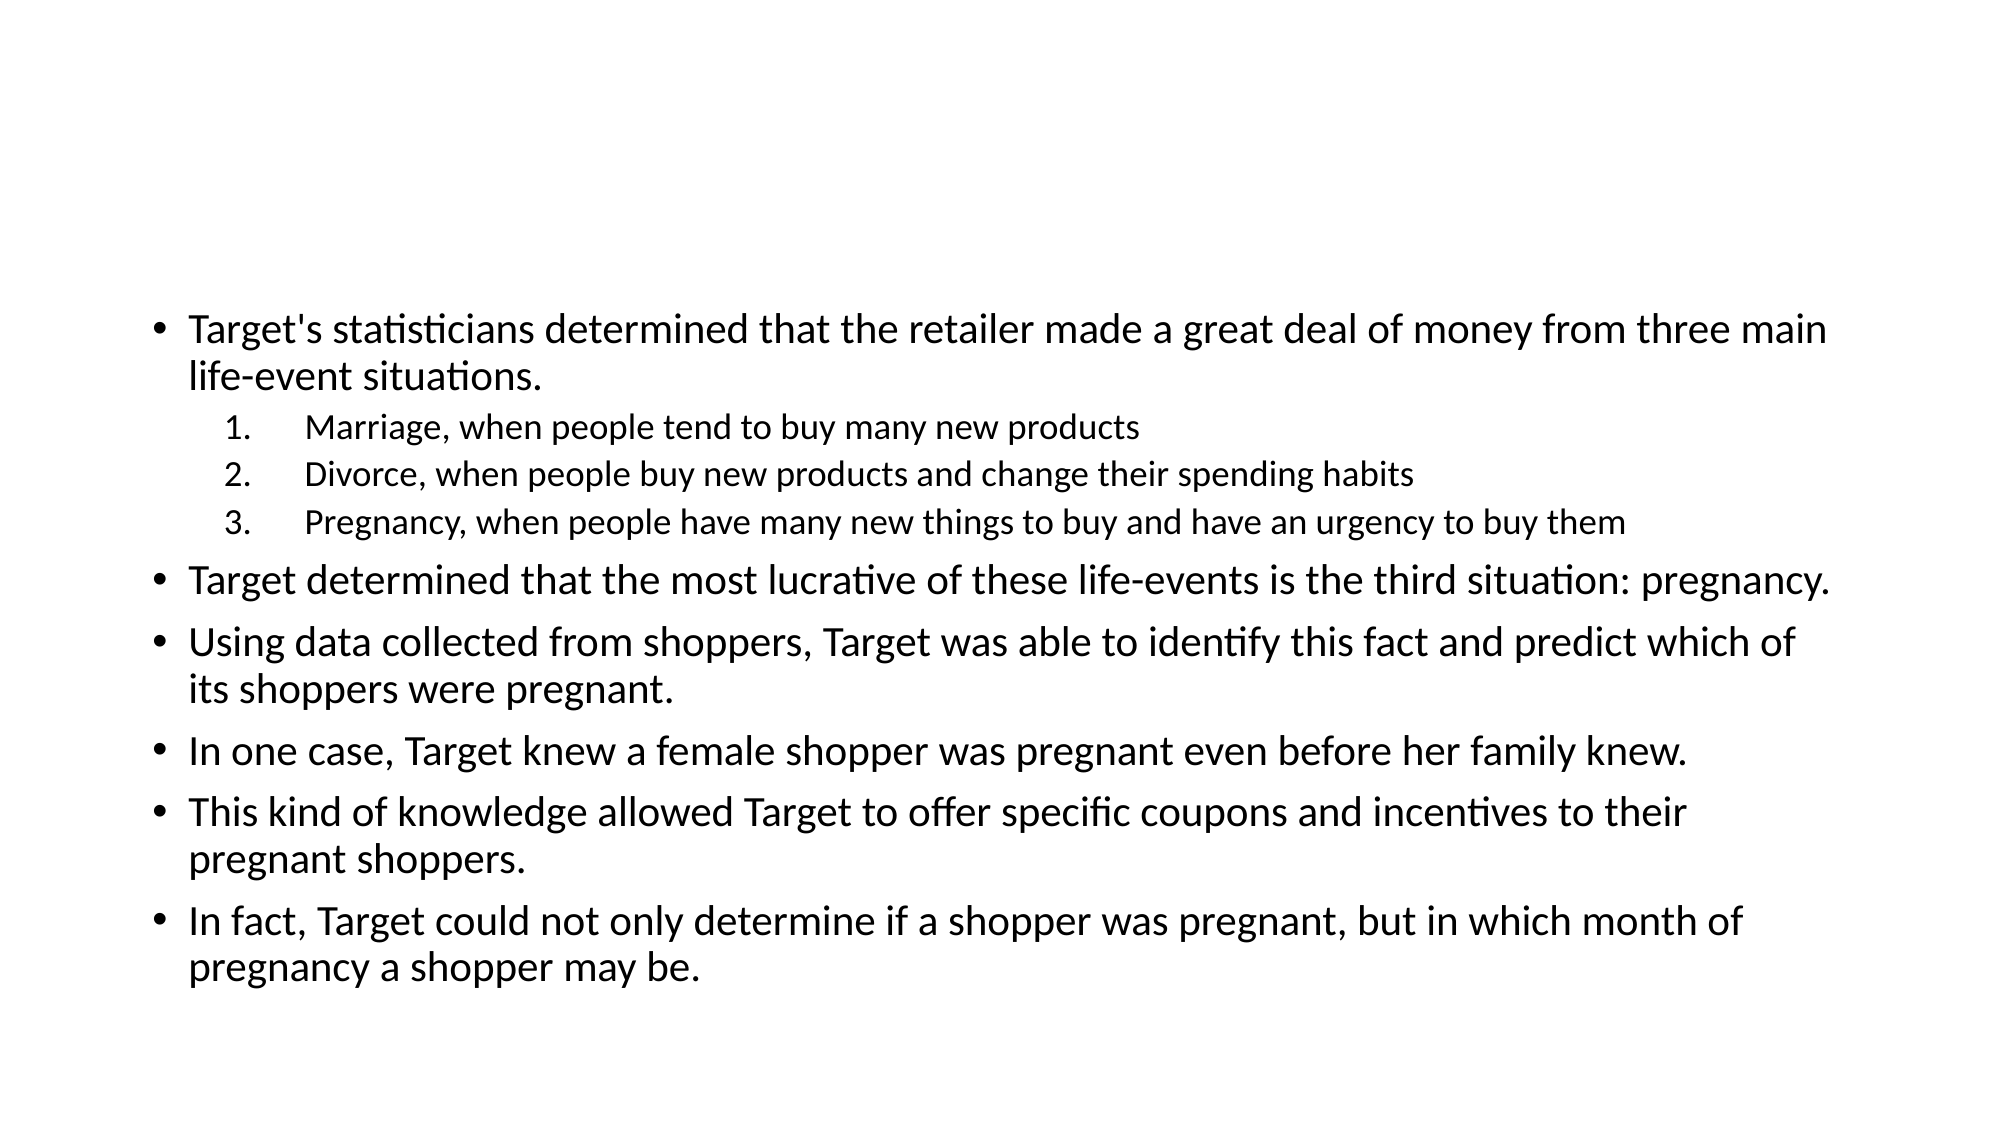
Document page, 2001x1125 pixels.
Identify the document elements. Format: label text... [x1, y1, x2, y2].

list Target's statisticians determined that the retailer made a great deal of money from three main life-event situations. Marriage, when people tend to buy many new products Divorce, when people buy new products and change their spending habits Pregnancy, when people have many new things to buy and have an urgency to buy them Target determined that the most lucrative of these life-events is the third situation: pregnancy. Using data collected from shoppers, Target was able to identify this fact and predict which of its shoppers were pregnant. In one case, Target knew a female shopper was pregnant even before her family knew. This kind of knowledge allowed Target to offer specific coupons and incentives to their pregnant shoppers. In fact, Target could not only determine if a shopper was pregnant, but in which month of pregnancy a shopper may be. [137, 299, 1863, 1014]
